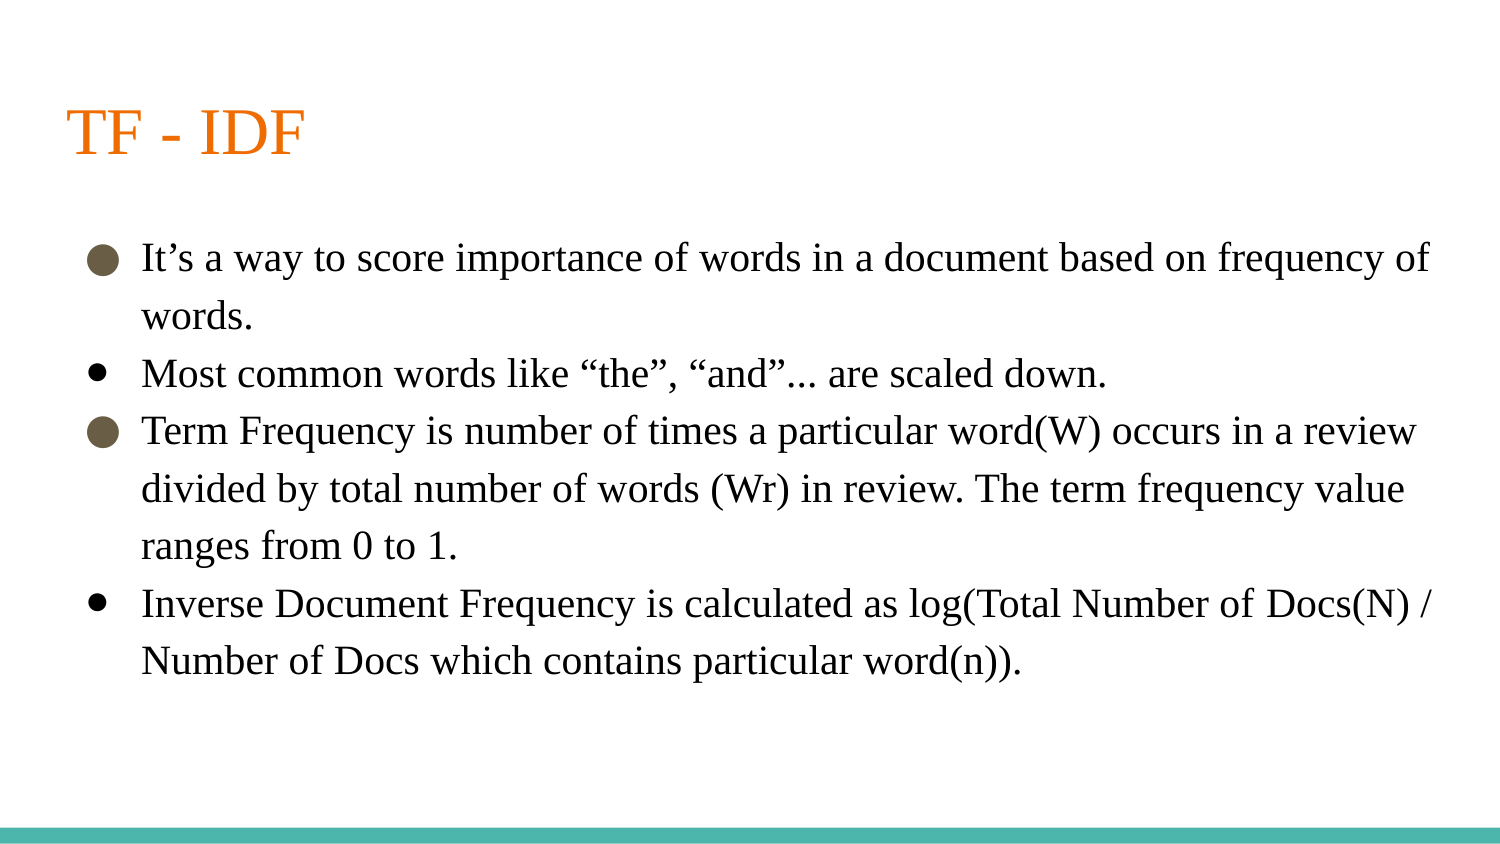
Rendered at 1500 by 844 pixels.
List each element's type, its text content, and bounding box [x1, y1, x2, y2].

title TF - IDF [51, 72, 1449, 189]
list It’s a way to score importance of words in a document based on frequency of words. Most common words like “the”, “and”... are scaled down. Term Frequency is number of times a particular word(W) occurs in a review divided by total number of words (Wr) in review. The term frequency value ranges from 0 to 1. Inverse Document Frequency is calculated as log(Total Number of Docs(N) / Number of Docs which contains particular word(n)). [51, 207, 1449, 750]
